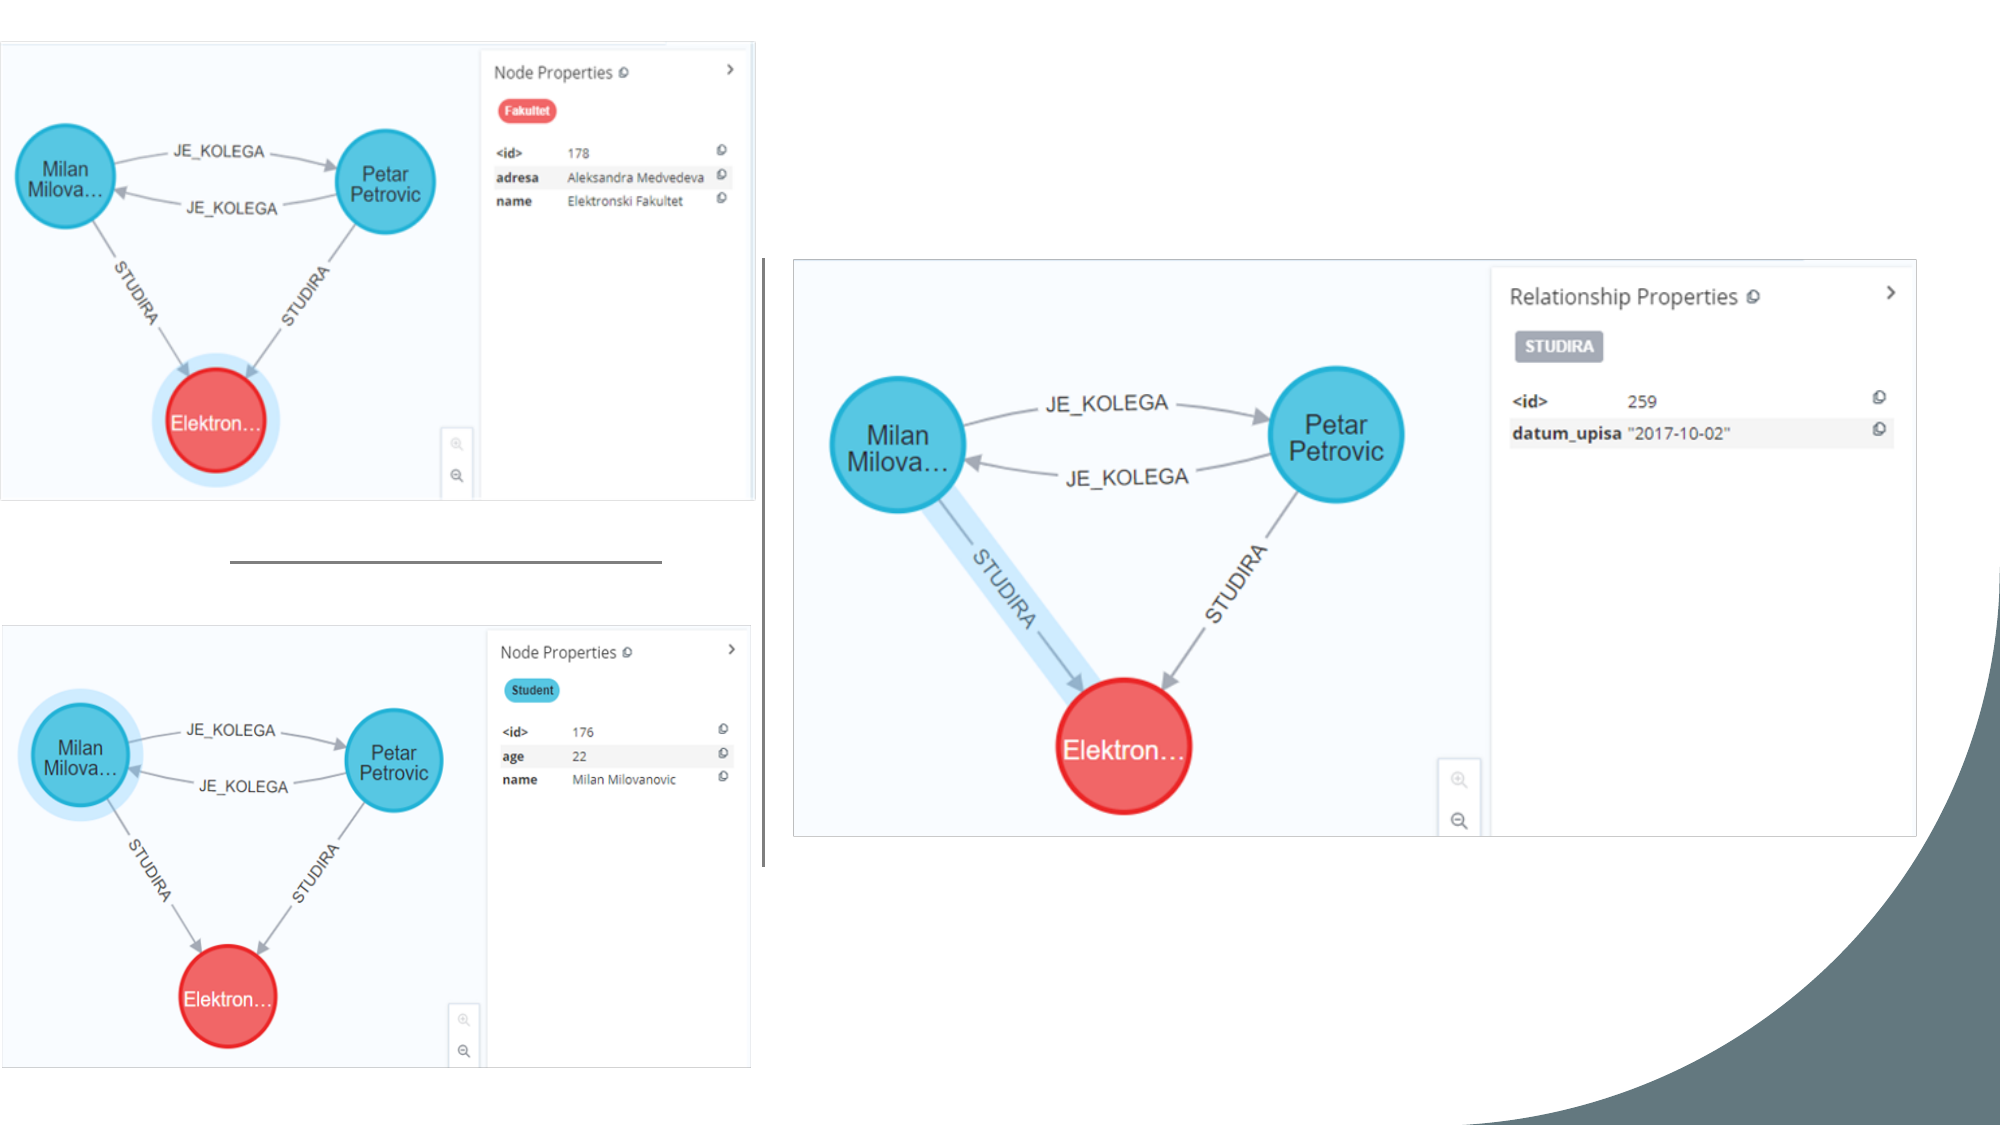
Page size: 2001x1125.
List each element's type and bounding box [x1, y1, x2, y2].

picture [791, 257, 1919, 839]
picture [0, 40, 757, 502]
picture [0, 623, 753, 1070]
